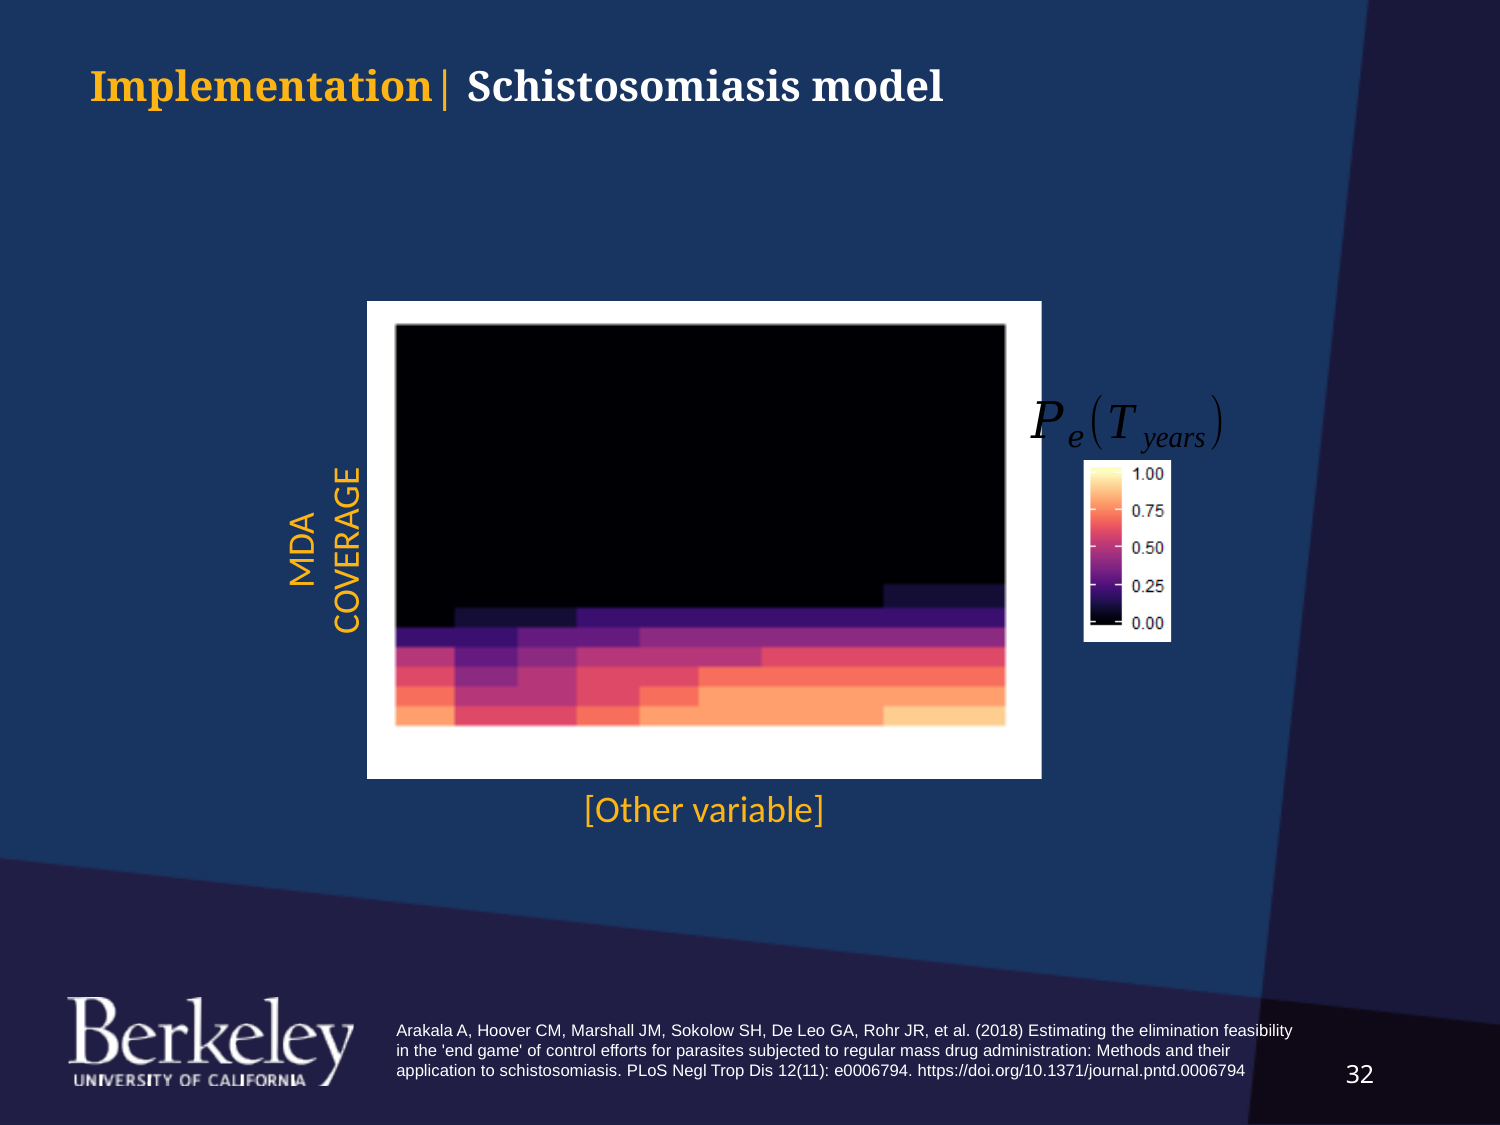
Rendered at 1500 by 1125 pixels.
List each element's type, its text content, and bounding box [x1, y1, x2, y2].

text_box [Other variable] [568, 788, 840, 838]
text_box Arakala A, Hoover CM, Marshall JM, Sokolow SH, De Leo GA, Rohr JR, et al. (2018) Estimating the elimination feasibility in the 'end game' of control efforts for parasites subjected to regular mass drug administration: Methods and their application to schistosomiasis. PLoS Negl Trop Dis 12(11): e0006794. https://doi.org/10.1371/journal.pntd.0006794 [381, 1012, 1321, 1087]
list Implementation| Schistosomiasis model [75, 51, 1425, 132]
text_box MDA COVERAGE [268, 452, 361, 650]
picture [0, 0, 1500, 1125]
